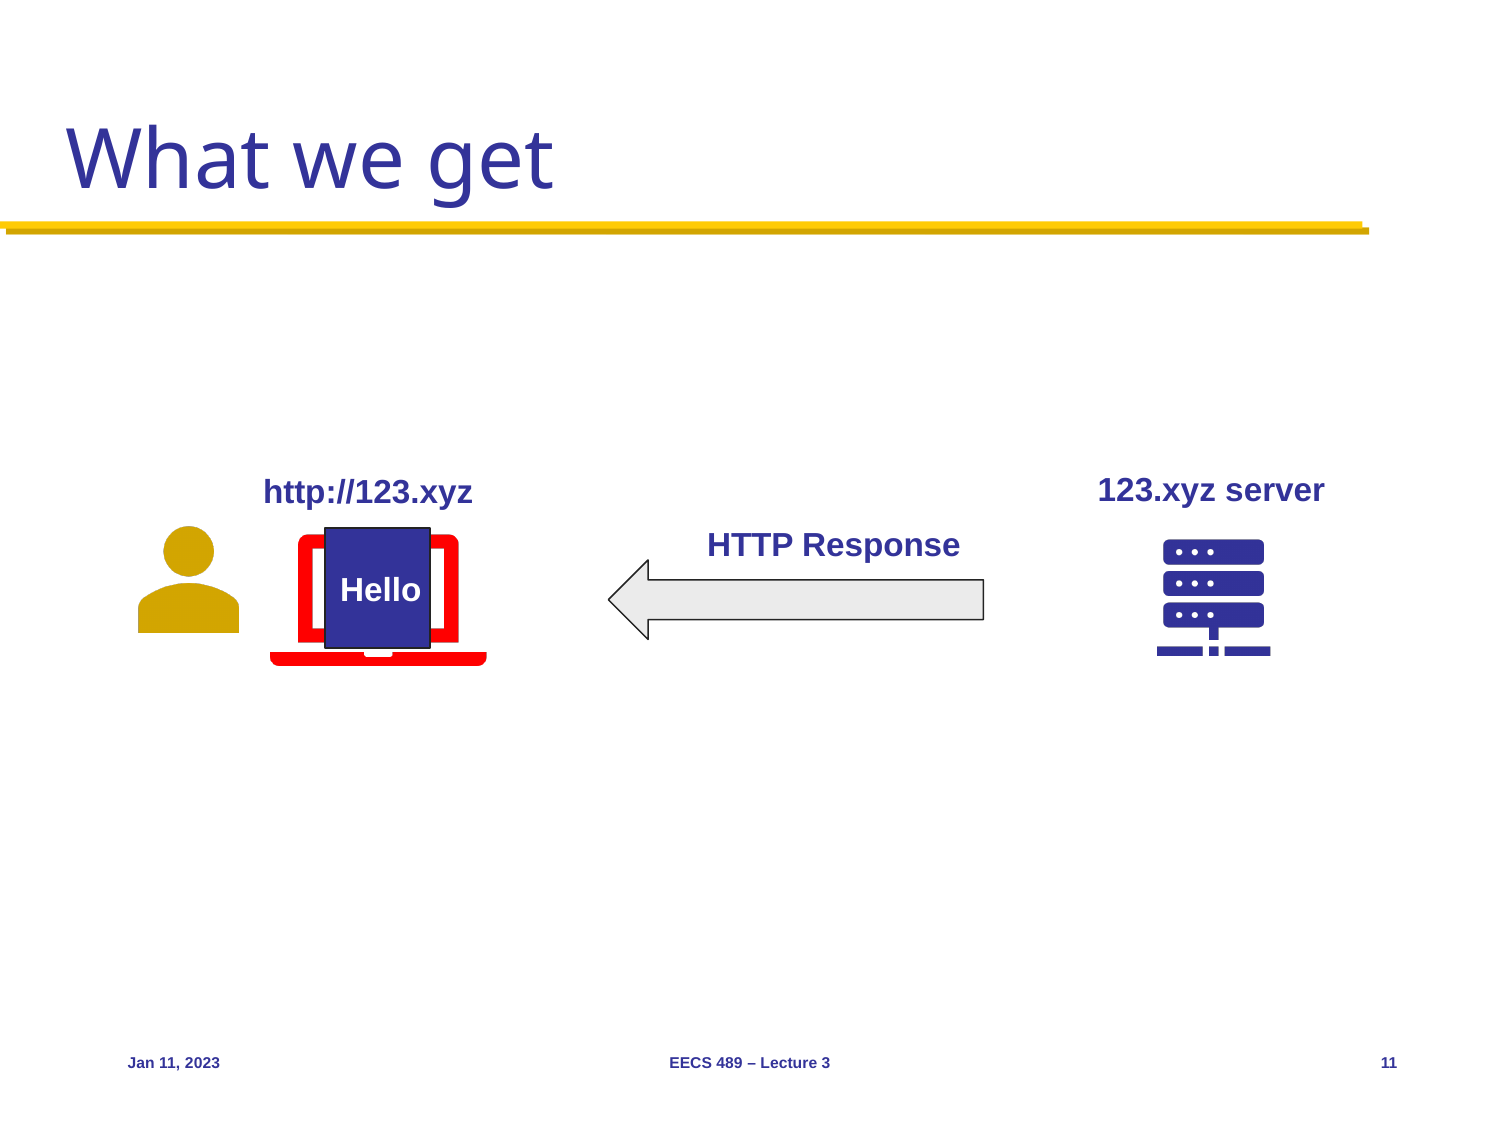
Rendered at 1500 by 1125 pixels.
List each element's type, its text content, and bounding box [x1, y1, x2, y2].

text_box [608, 559, 984, 640]
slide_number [112, 1024, 426, 1101]
footer EECS 489 – Lecture 3 [512, 1024, 988, 1101]
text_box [246, 462, 491, 713]
title What we get [49, 24, 1451, 213]
text_box HTTP Response [692, 515, 977, 571]
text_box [1081, 460, 1343, 674]
picture [113, 504, 246, 655]
slide_number 11 [1312, 1024, 1413, 1101]
